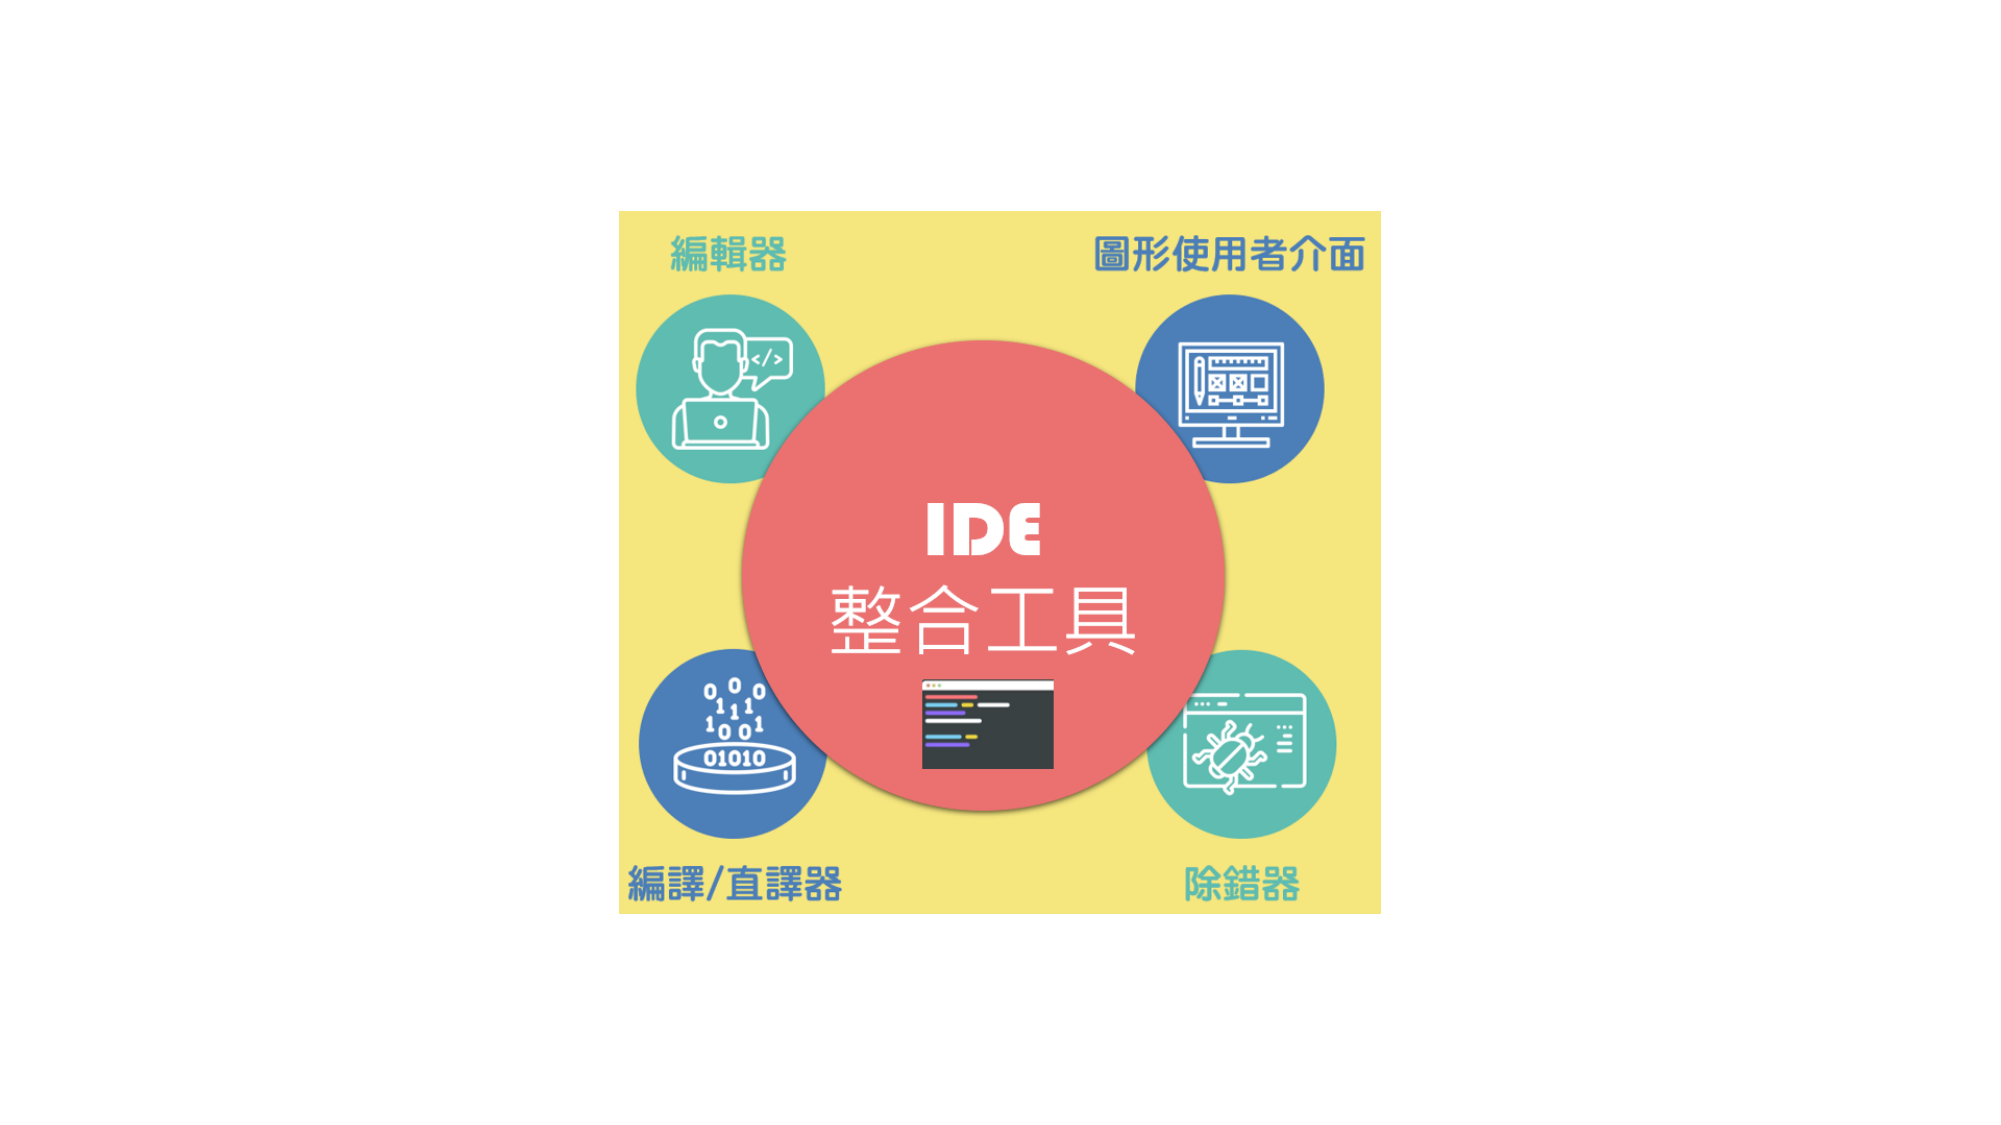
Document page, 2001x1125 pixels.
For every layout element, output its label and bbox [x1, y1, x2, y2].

picture [619, 211, 1381, 914]
